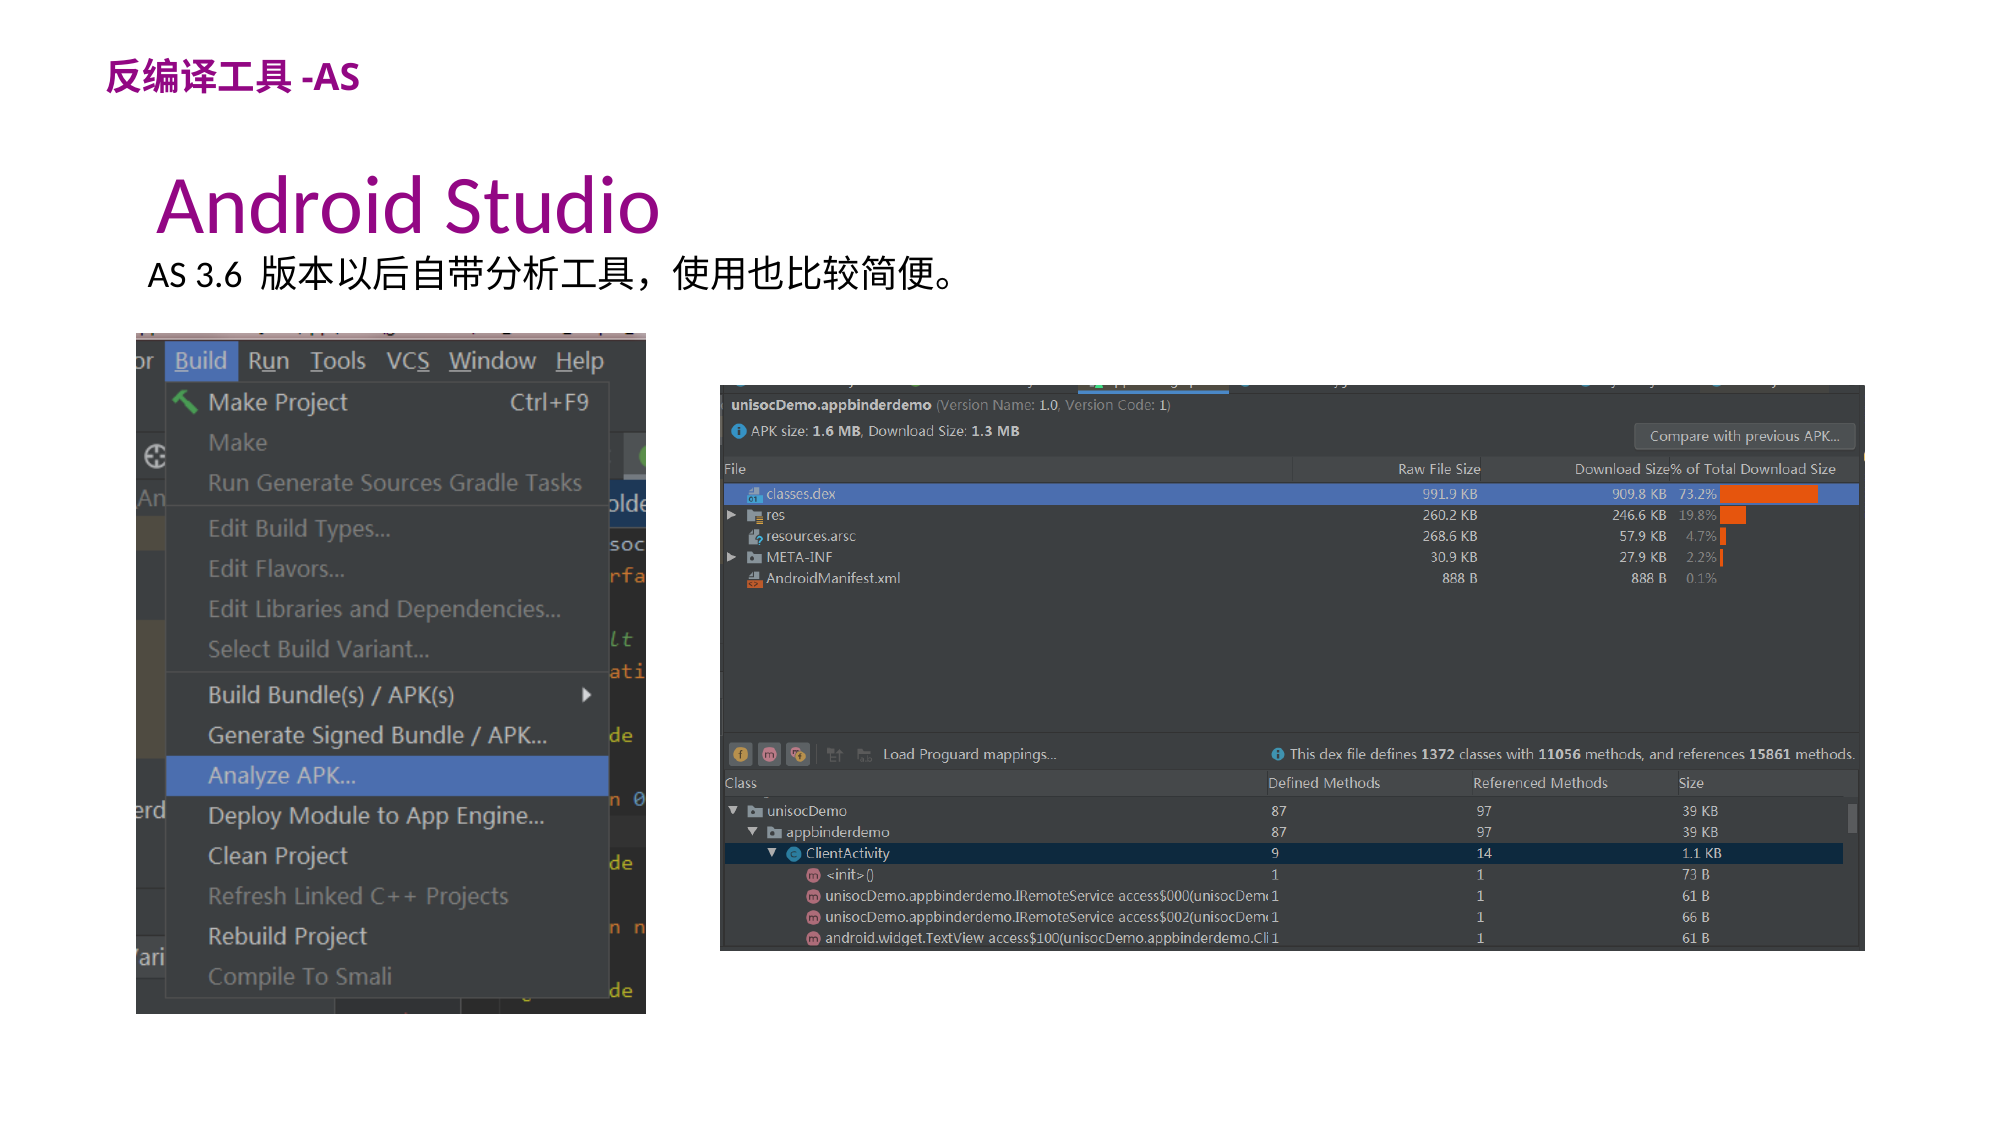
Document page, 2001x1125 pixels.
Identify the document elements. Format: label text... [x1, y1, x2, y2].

text_box 反编译工具-AS [90, 46, 376, 106]
picture [136, 333, 646, 1014]
picture [720, 385, 1865, 951]
text_box Android Studio AS 3.6 版本以后自带分析工具，使用也比较简便。 [89, 142, 1940, 348]
